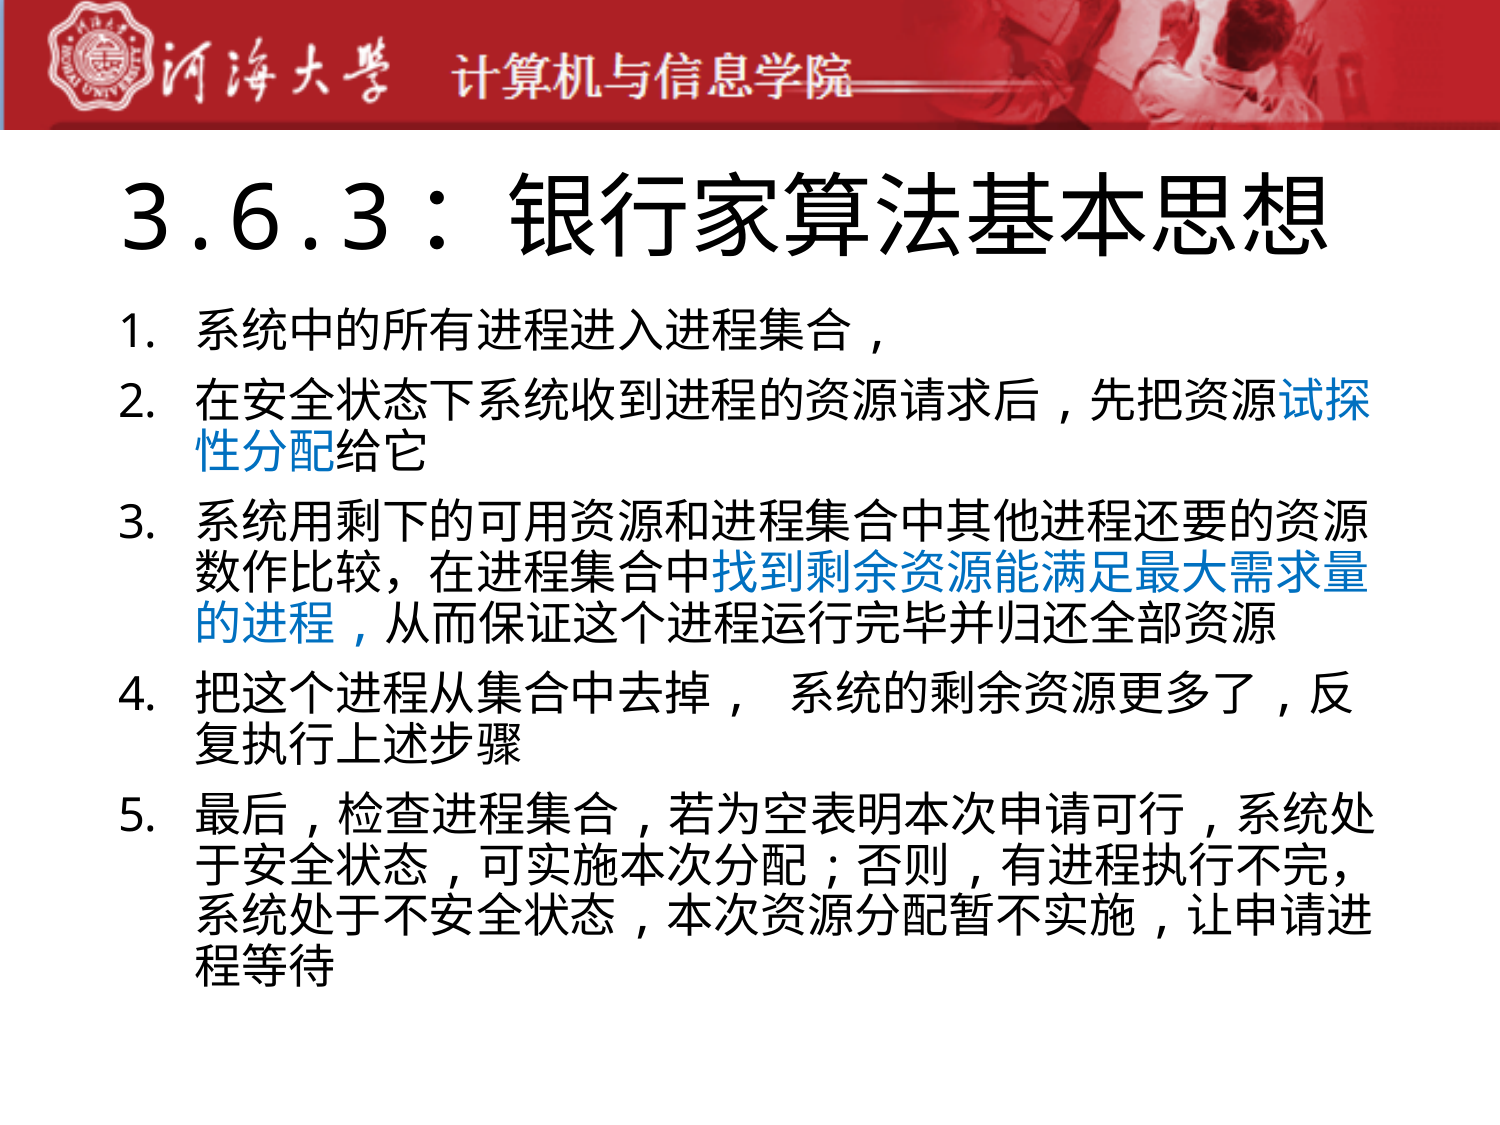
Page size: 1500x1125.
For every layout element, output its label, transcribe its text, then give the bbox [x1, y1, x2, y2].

title 3.6.3：银行家算法基本思想 [103, 59, 1397, 278]
picture [0, 0, 1500, 130]
list 系统中的所有进程进入进程集合, 在安全状态下系统收到进程的资源请求后,先把资源试探性分配给它 系统用剩下的可用资源和进程集合中其他进程还要的资源数作比较，在进程集合中找到剩余资源能满足最大需求量的进程,从而保证这个进程运行完毕并归还全部资源 把这个进程从集合中去掉, 系统的剩余资源更多了,反复执行上述步骤 最后,检查进程集合,若为空表明本次申请可行,系统处于安全状态,可实施本次分配;否则,有进程执行不完，系统处于不安全状态,本次资源分配暂不实施,让申请进程等待 [103, 299, 1397, 1014]
